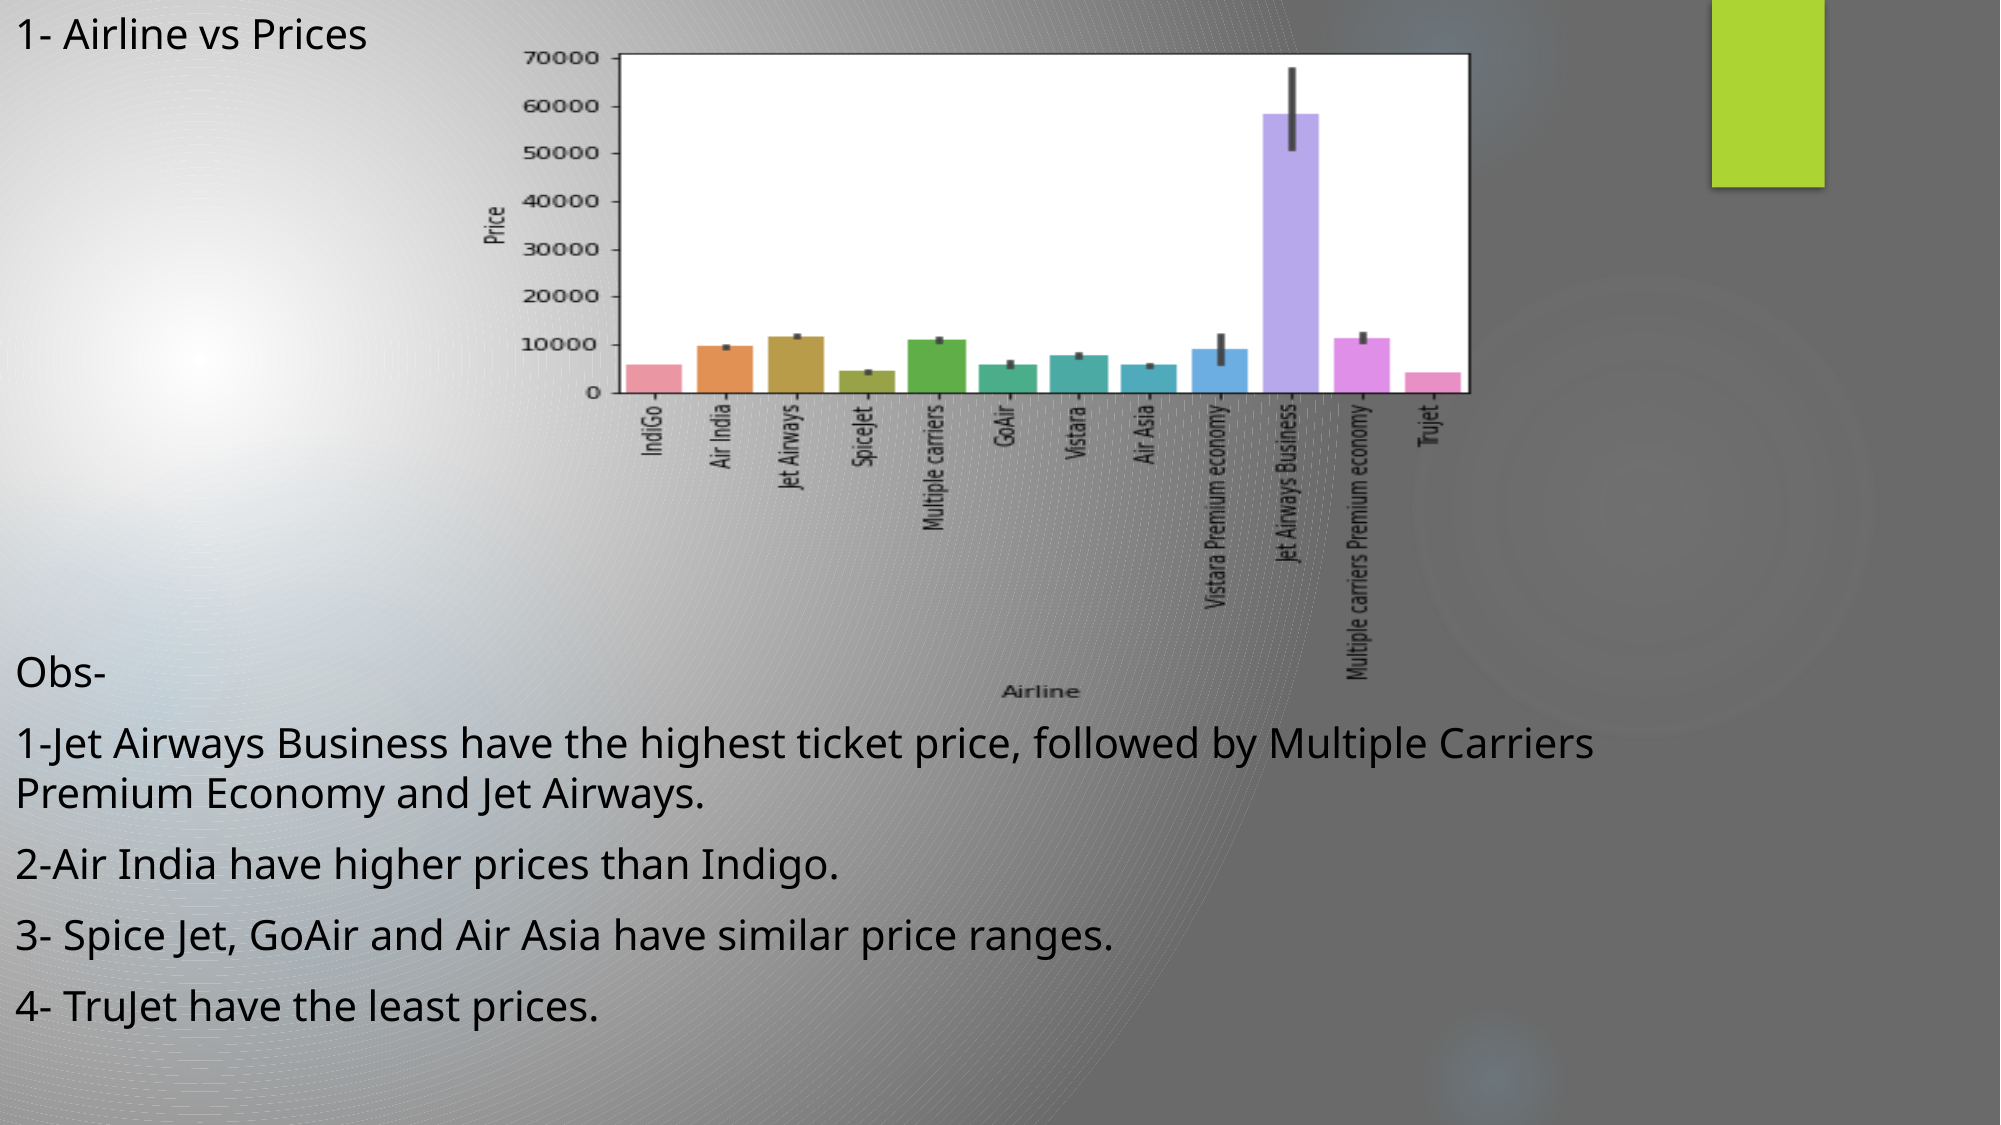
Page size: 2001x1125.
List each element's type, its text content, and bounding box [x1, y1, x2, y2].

picture [466, 41, 1488, 712]
list 1- Airline vs Prices Obs- 1-Jet Airways Business have the highest ticket price, followed by Multiple Carriers Premium Economy and Jet Airways. 2-Air India have higher prices than Indigo. 3- Spice Jet, GoAir and Air Asia have similar price ranges. 4- TruJet have the least prices. [0, 0, 1708, 1125]
